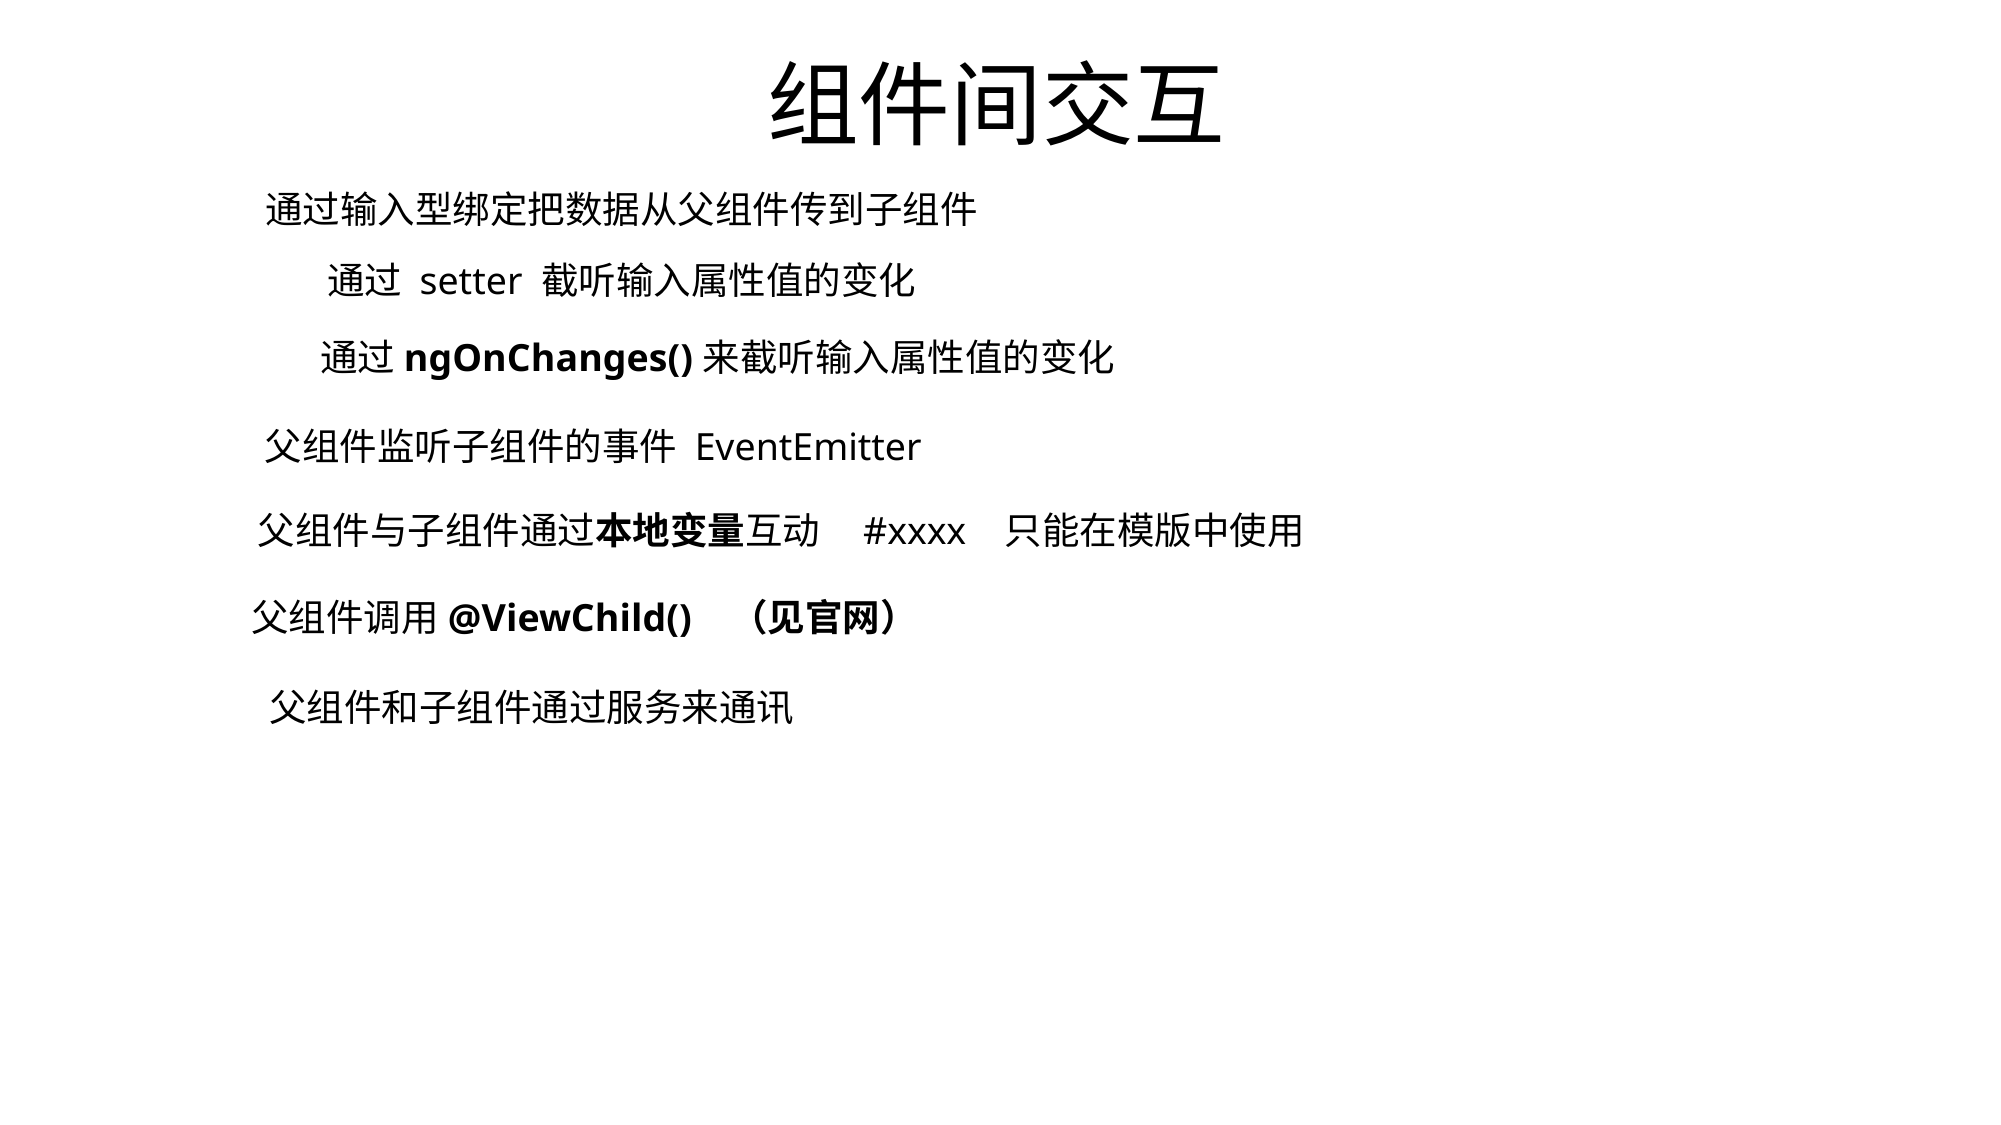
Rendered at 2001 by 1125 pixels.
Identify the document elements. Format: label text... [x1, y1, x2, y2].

text_box 通过ngOnChanges()来截听输入属性值的变化 [305, 326, 1130, 387]
text_box 通过 setter 截听输入属性值的变化 [312, 249, 932, 309]
text_box 通过输入型绑定把数据从父组件传到子组件 [250, 179, 993, 239]
text_box 父组件和子组件通过服务来通讯 [254, 676, 810, 737]
text_box 父组件调用@ViewChild() （见官网） [236, 586, 933, 647]
text_box 父组件与子组件通过本地变量互动 #xxxx 只能在模版中使用 [242, 499, 1320, 559]
text_box 父组件监听子组件的事件 EventEmitter [250, 415, 1251, 476]
text_box 组件间交互 [752, 39, 1241, 165]
